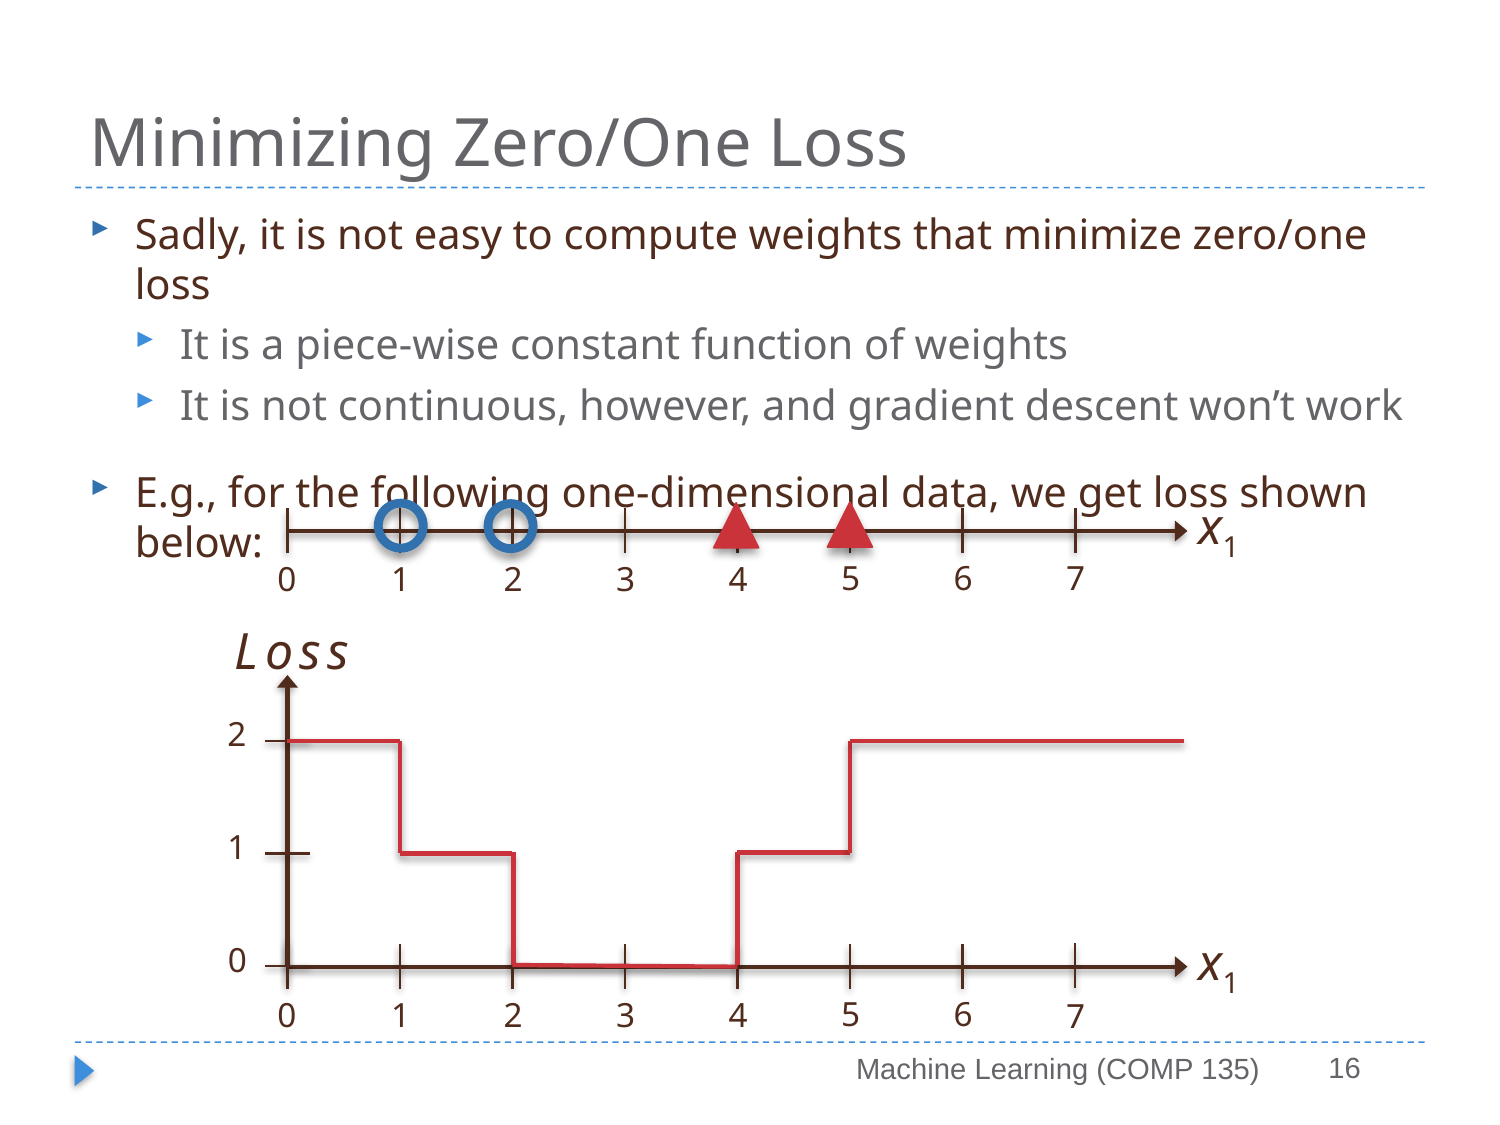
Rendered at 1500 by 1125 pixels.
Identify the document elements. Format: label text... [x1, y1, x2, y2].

slide_number 16 [1212, 1042, 1376, 1103]
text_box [153, 612, 1263, 1044]
title Minimizing Zero/One Loss [75, 24, 1425, 188]
footer Machine Learning (COMP 135) [575, 1057, 1212, 1103]
list Sadly, it is not easy to compute weights that minimize zero/one loss It is a piece-wise constant function of weights It is not continuous, however, and gradient descent won’t work E.g., for the following one-dimensional data, we get loss shown below: [75, 200, 1425, 1010]
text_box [237, 487, 1263, 607]
